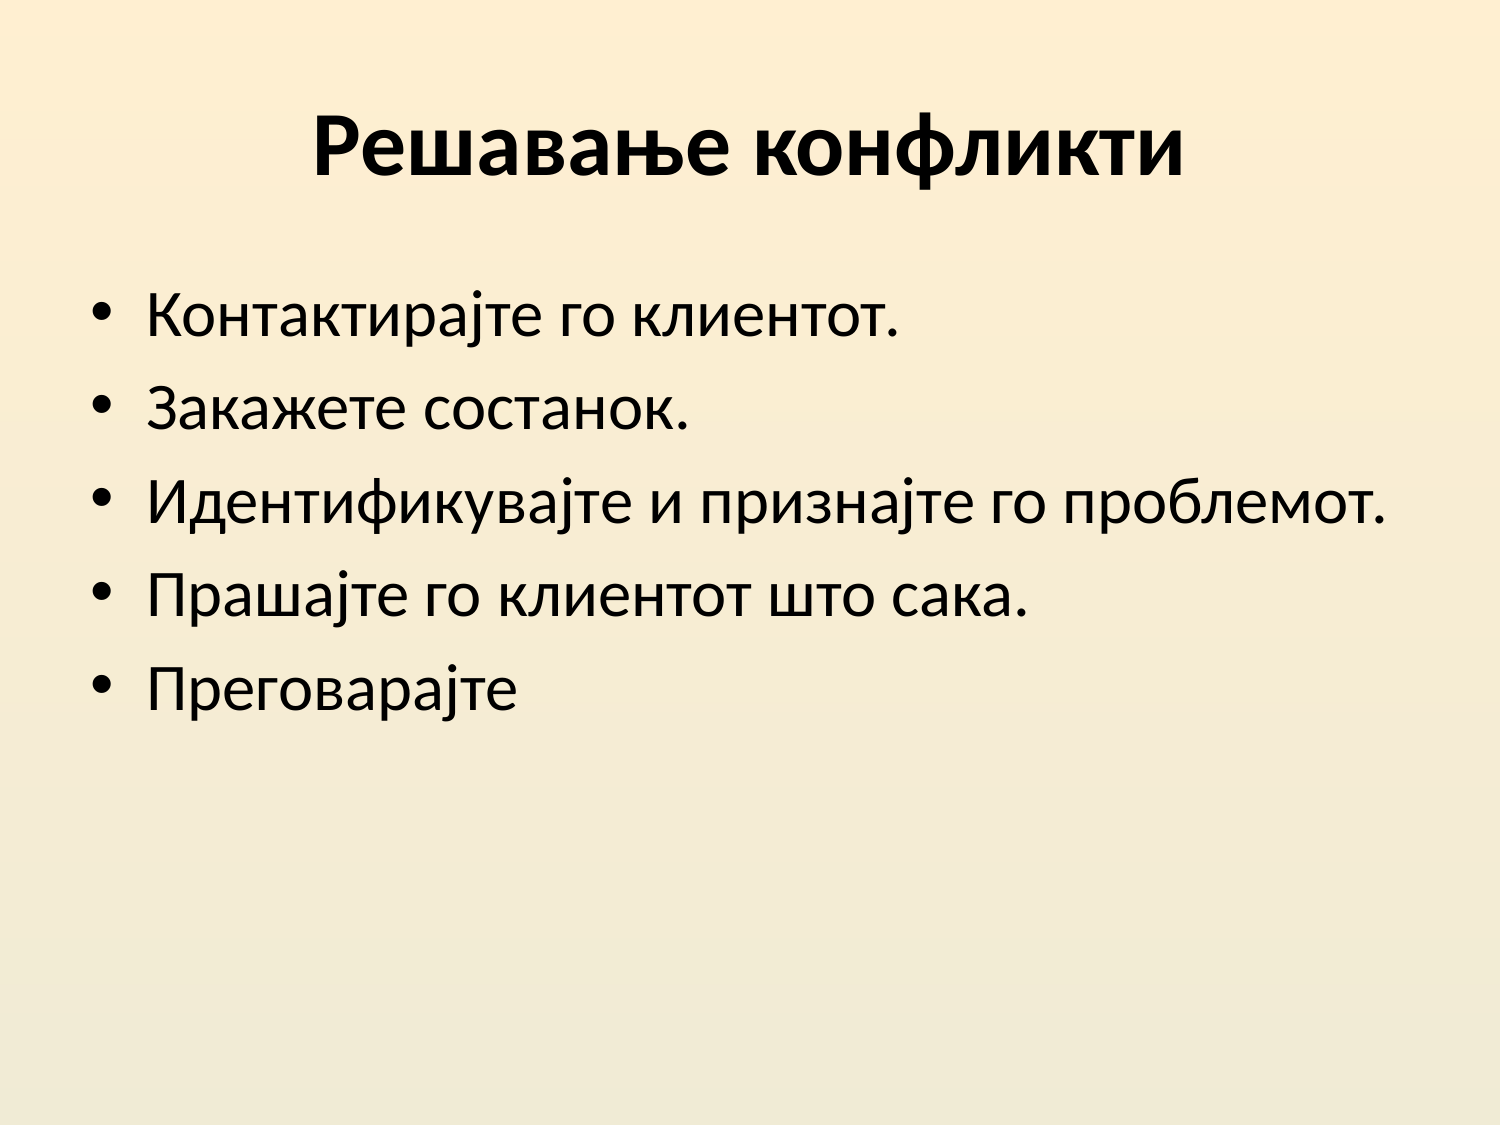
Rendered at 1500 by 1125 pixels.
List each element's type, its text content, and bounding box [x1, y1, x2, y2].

title Решавање конфликти [75, 45, 1425, 233]
list Контактирајте го клиентот. Закажете состанок. Идентификувајте и признајте го проблемот. Прашајте го клиентот што сака. Преговарајте [75, 262, 1425, 1005]
